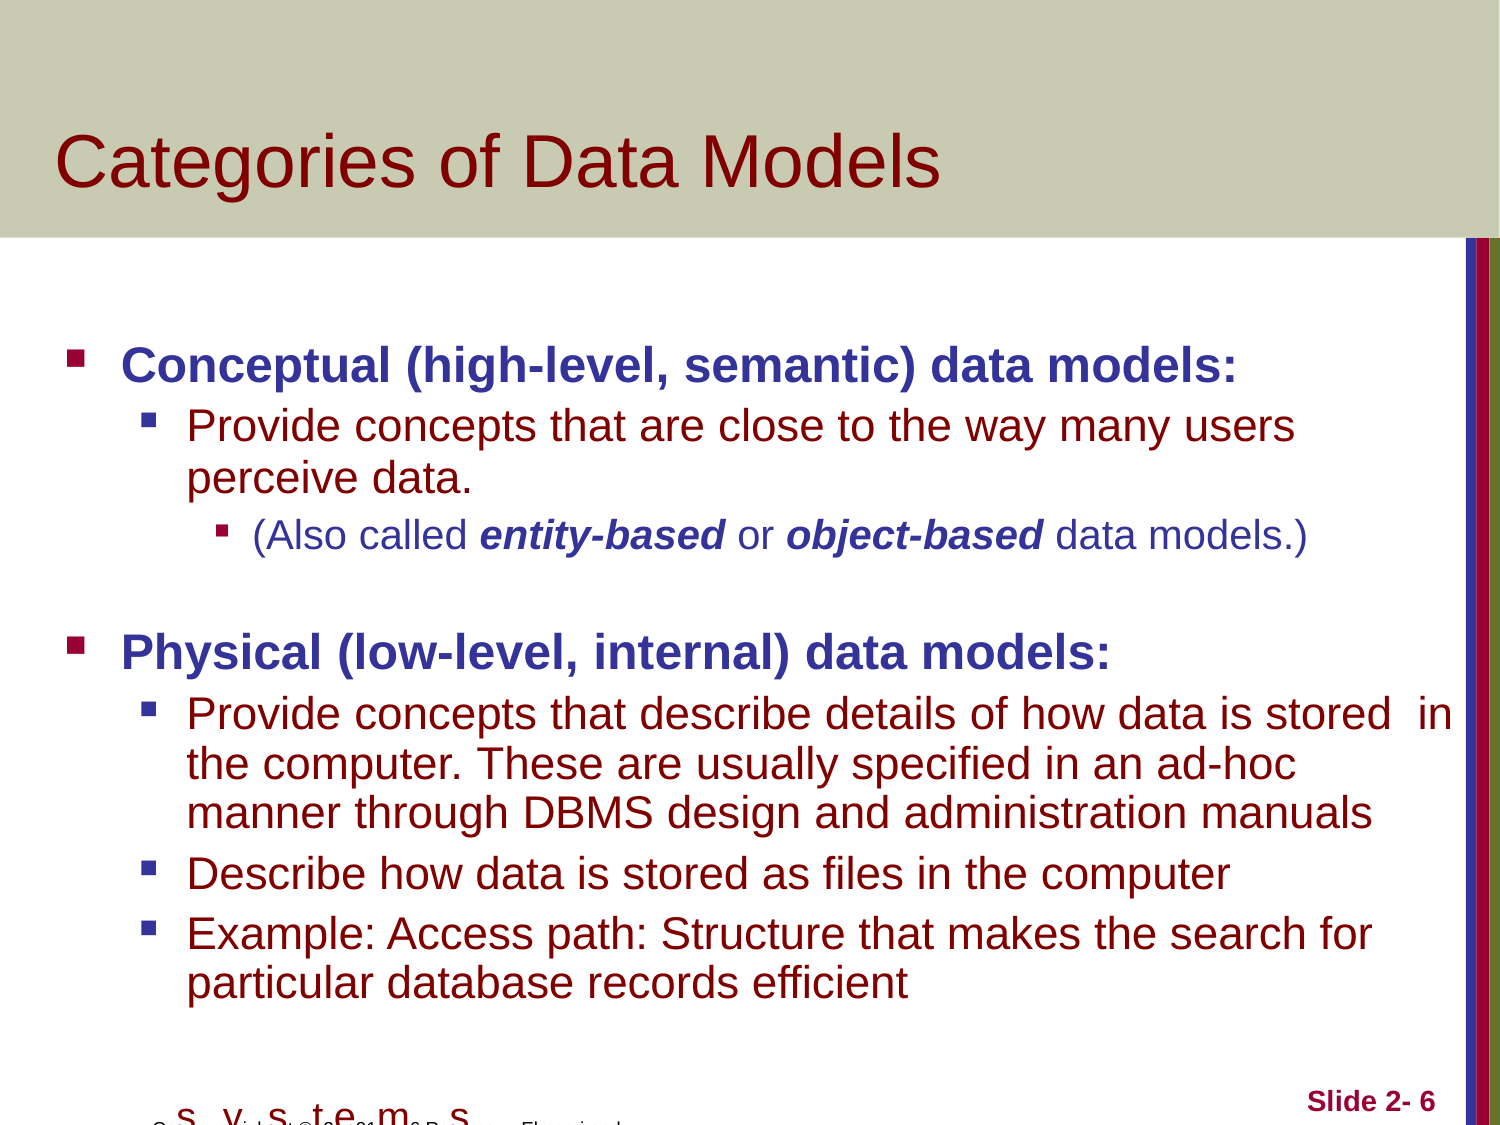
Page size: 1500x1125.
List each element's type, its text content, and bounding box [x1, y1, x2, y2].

text_box Cospyryighst ©t2e01m6 Rasme.z Elmasri and Shamkant B. Navathe [146, 1065, 662, 1125]
text_box Conceptual (high-level, semantic) data models: Provide concepts that are close to the way many users perceive data. (Also called entity-based or object-based data models.) Physical (low-level, internal) data models: Provide concepts that describe details of how data is stored in the computer. These are usually specified in an ad-hoc manner through DBMS design and administration manuals Describe how data is stored as files in the computer Example: Access path: Structure that makes the search for particular database records efficient [62, 324, 1461, 1009]
text_box Slide 2- 6 [1305, 1079, 1438, 1117]
title Categories of Data Models [52, 110, 944, 301]
